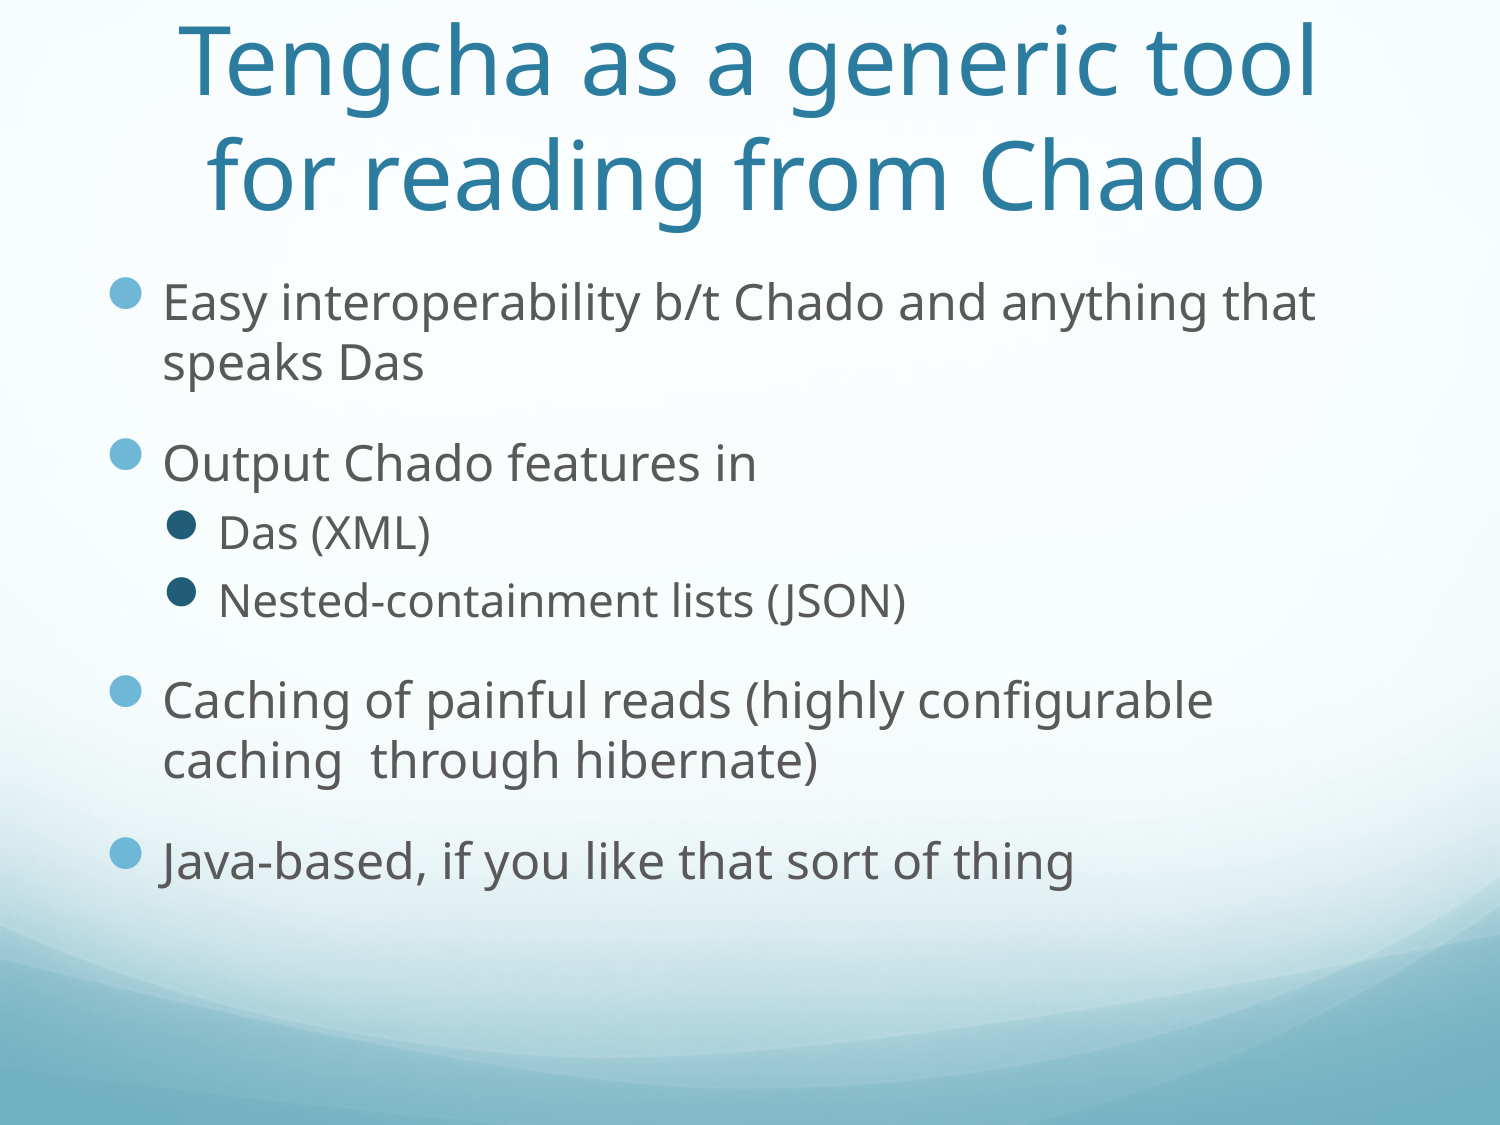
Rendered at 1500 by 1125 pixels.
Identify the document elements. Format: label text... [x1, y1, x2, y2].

title Tengcha as a generic tool for reading from Chado [90, 17, 1410, 237]
list Easy interoperability b/t Chado and anything that speaks Das Output Chado features in Das (XML) Nested-containment lists (JSON) Caching of painful reads (highly configurable caching through hibernate) Java-based, if you like that sort of thing [90, 262, 1410, 1068]
